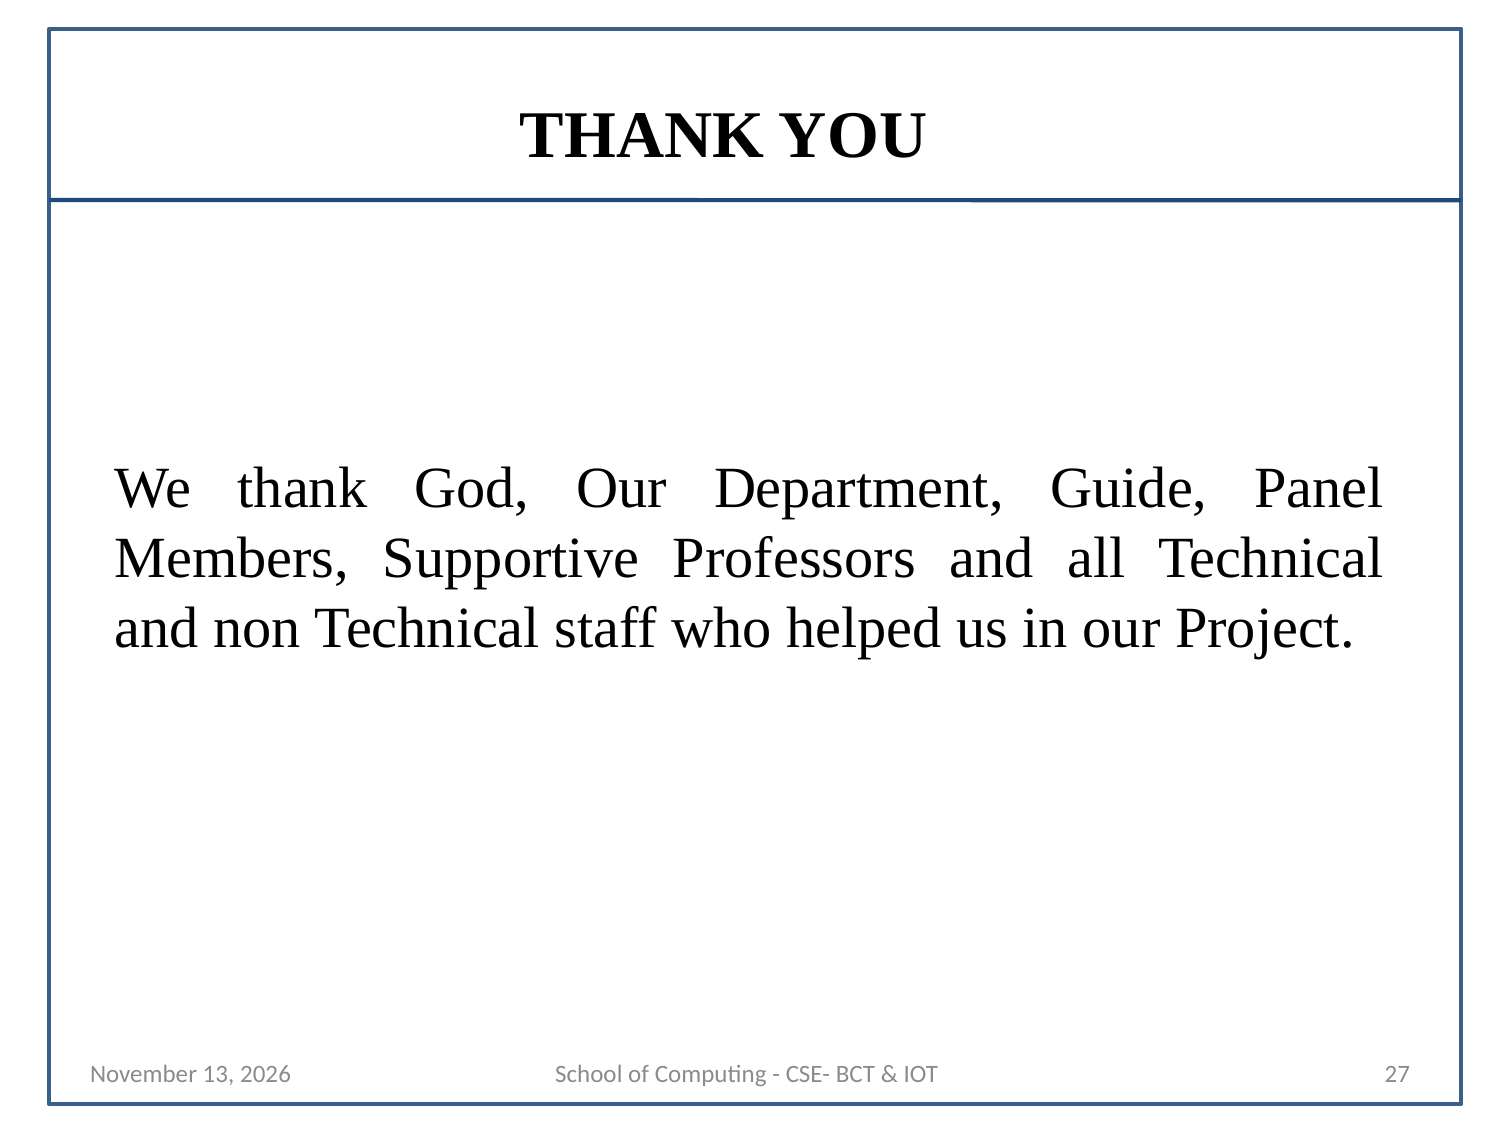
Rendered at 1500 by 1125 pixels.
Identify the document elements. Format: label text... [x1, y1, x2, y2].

title THANK YOU [49, 37, 1399, 225]
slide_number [75, 1042, 425, 1103]
text_box We thank God, Our Department, Guide, Panel Members, Supportive Professors and all Technical and non Technical staff who helped us in our Project. [99, 441, 1399, 666]
slide_number 27 [1074, 1042, 1425, 1103]
footer School of Computing - CSE- BCT & IOT [512, 1042, 988, 1103]
